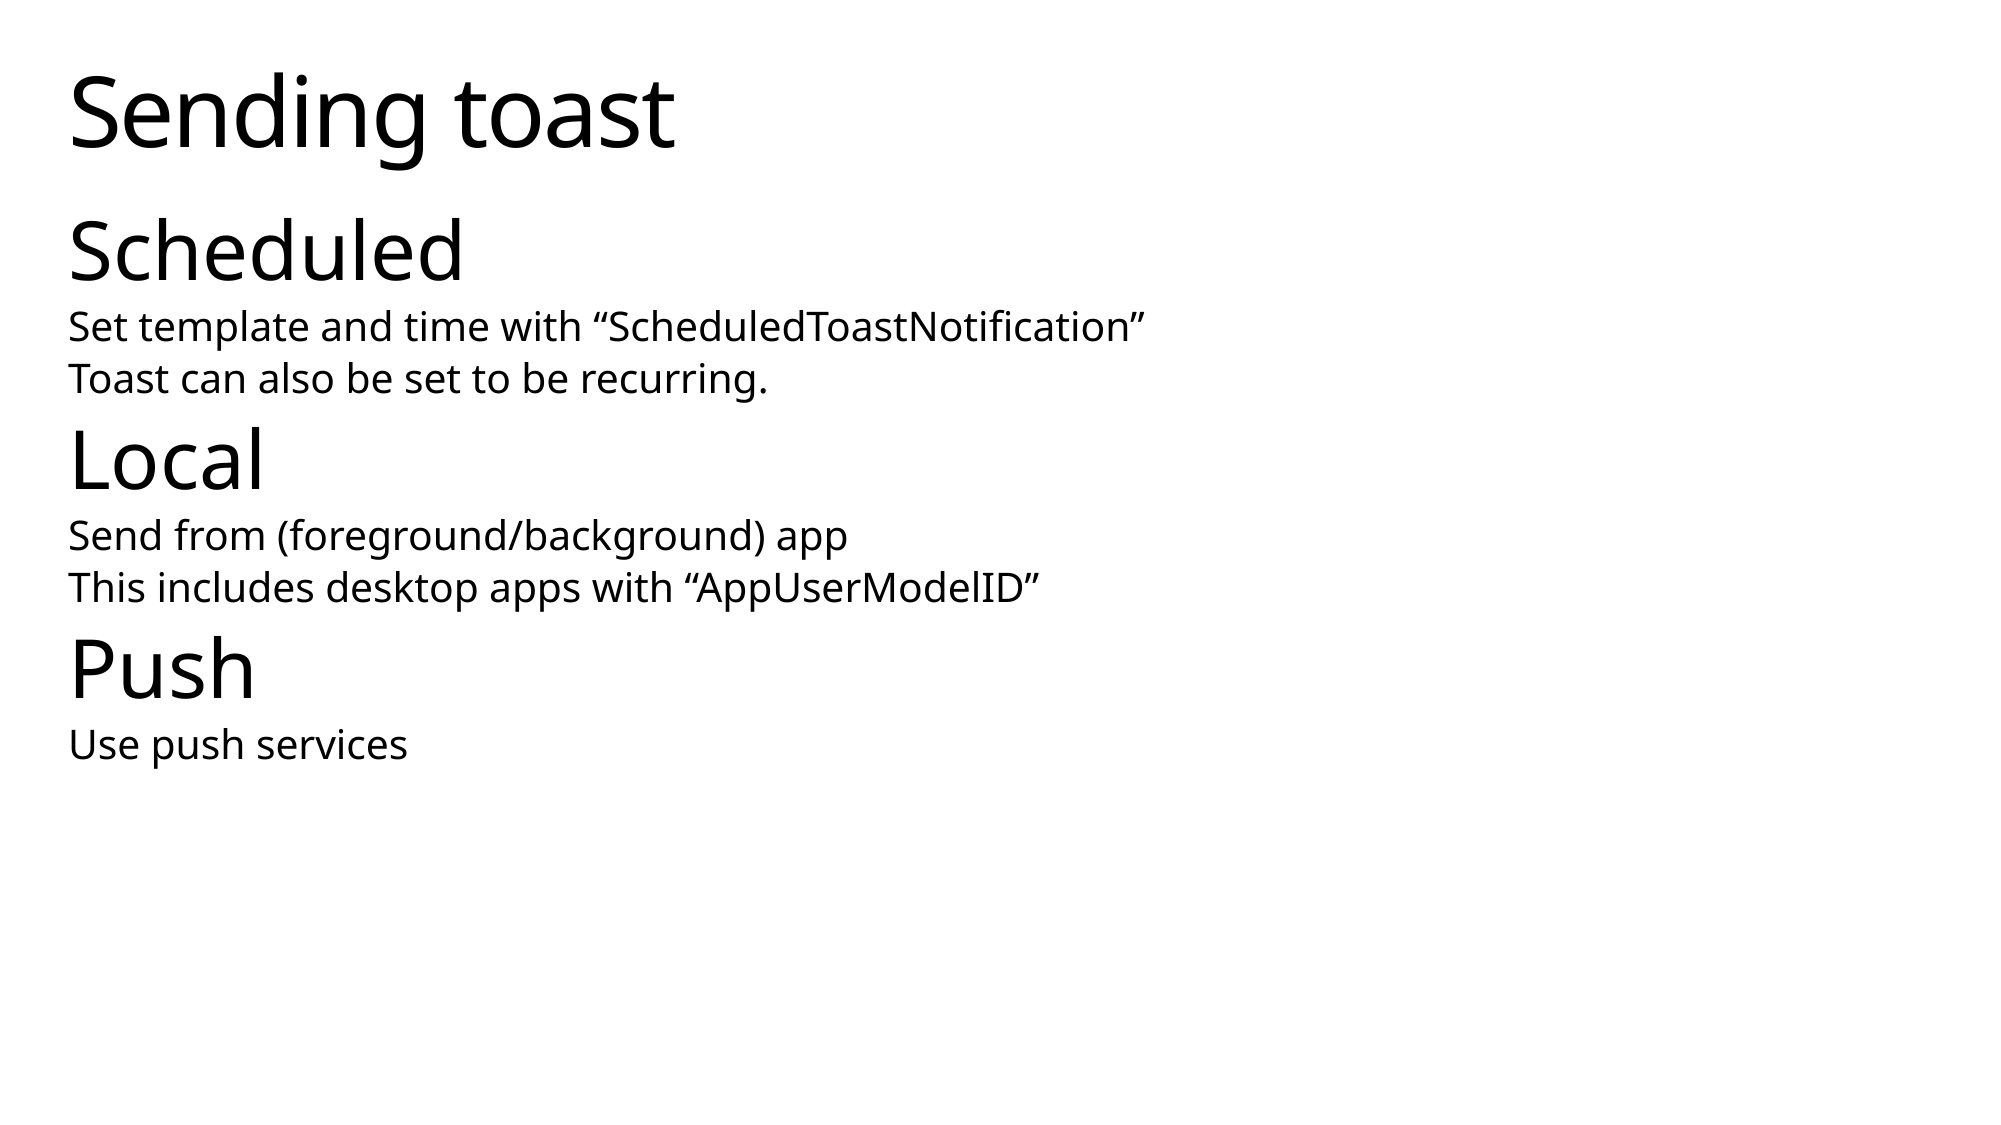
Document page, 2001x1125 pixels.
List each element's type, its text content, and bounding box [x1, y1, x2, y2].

list Scheduled Set template and time with “ScheduledToastNotification” Toast can also be set to be recurring. Local Send from (foreground/background) app This includes desktop apps with “AppUserModelID” Push Use push services [44, 195, 1956, 521]
title Sending toast [44, 47, 1957, 196]
